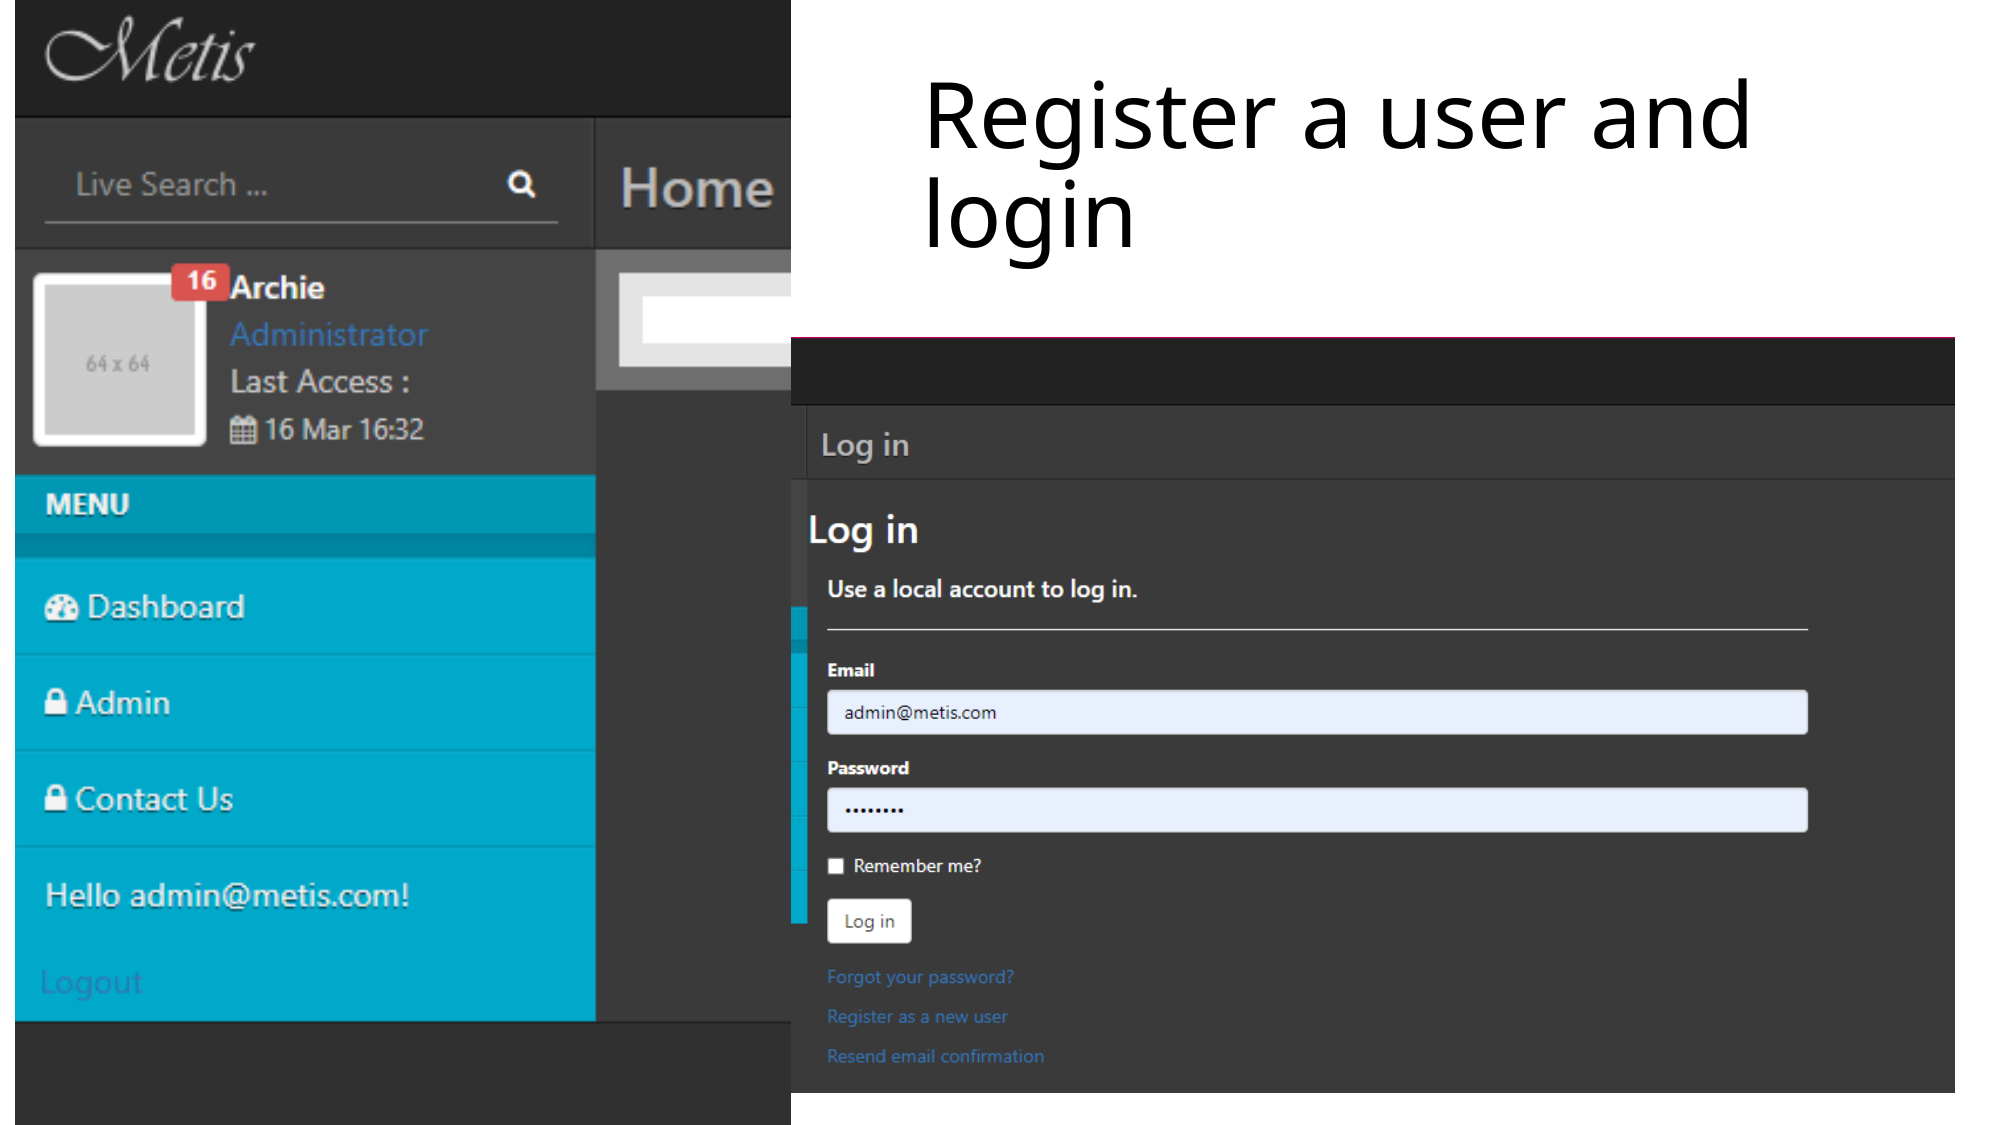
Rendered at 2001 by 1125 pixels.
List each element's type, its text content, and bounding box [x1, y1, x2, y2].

title Register a user and login [907, 59, 1863, 278]
picture [791, 337, 1955, 1093]
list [15, 0, 791, 1125]
